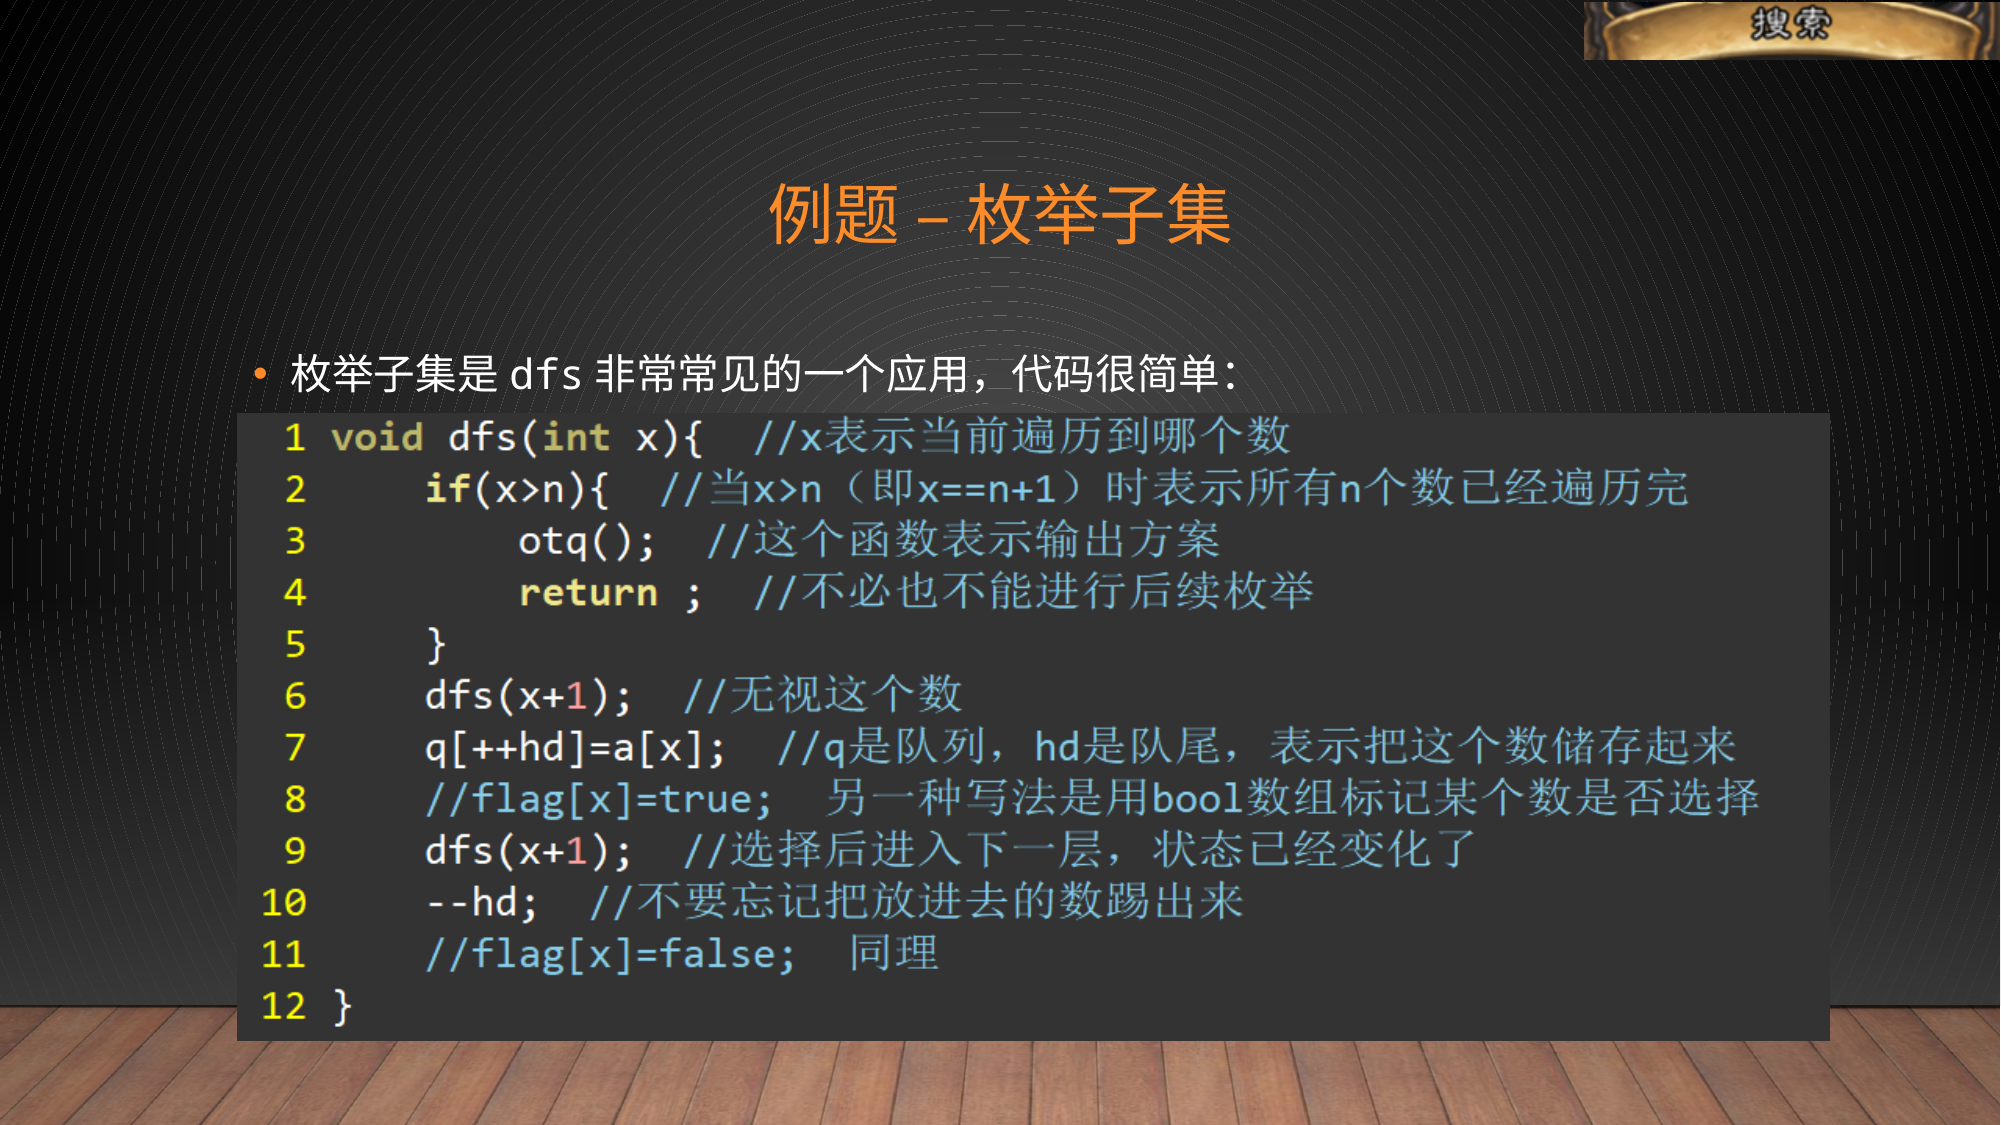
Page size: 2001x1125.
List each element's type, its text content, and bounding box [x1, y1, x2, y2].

picture [1584, 2, 2000, 60]
list 枚举子集是dfs非常常见的一个应用，代码很简单： [238, 330, 1763, 413]
picture [0, 413, 2000, 1125]
title 例题 – 枚举子集 [238, 131, 1763, 305]
